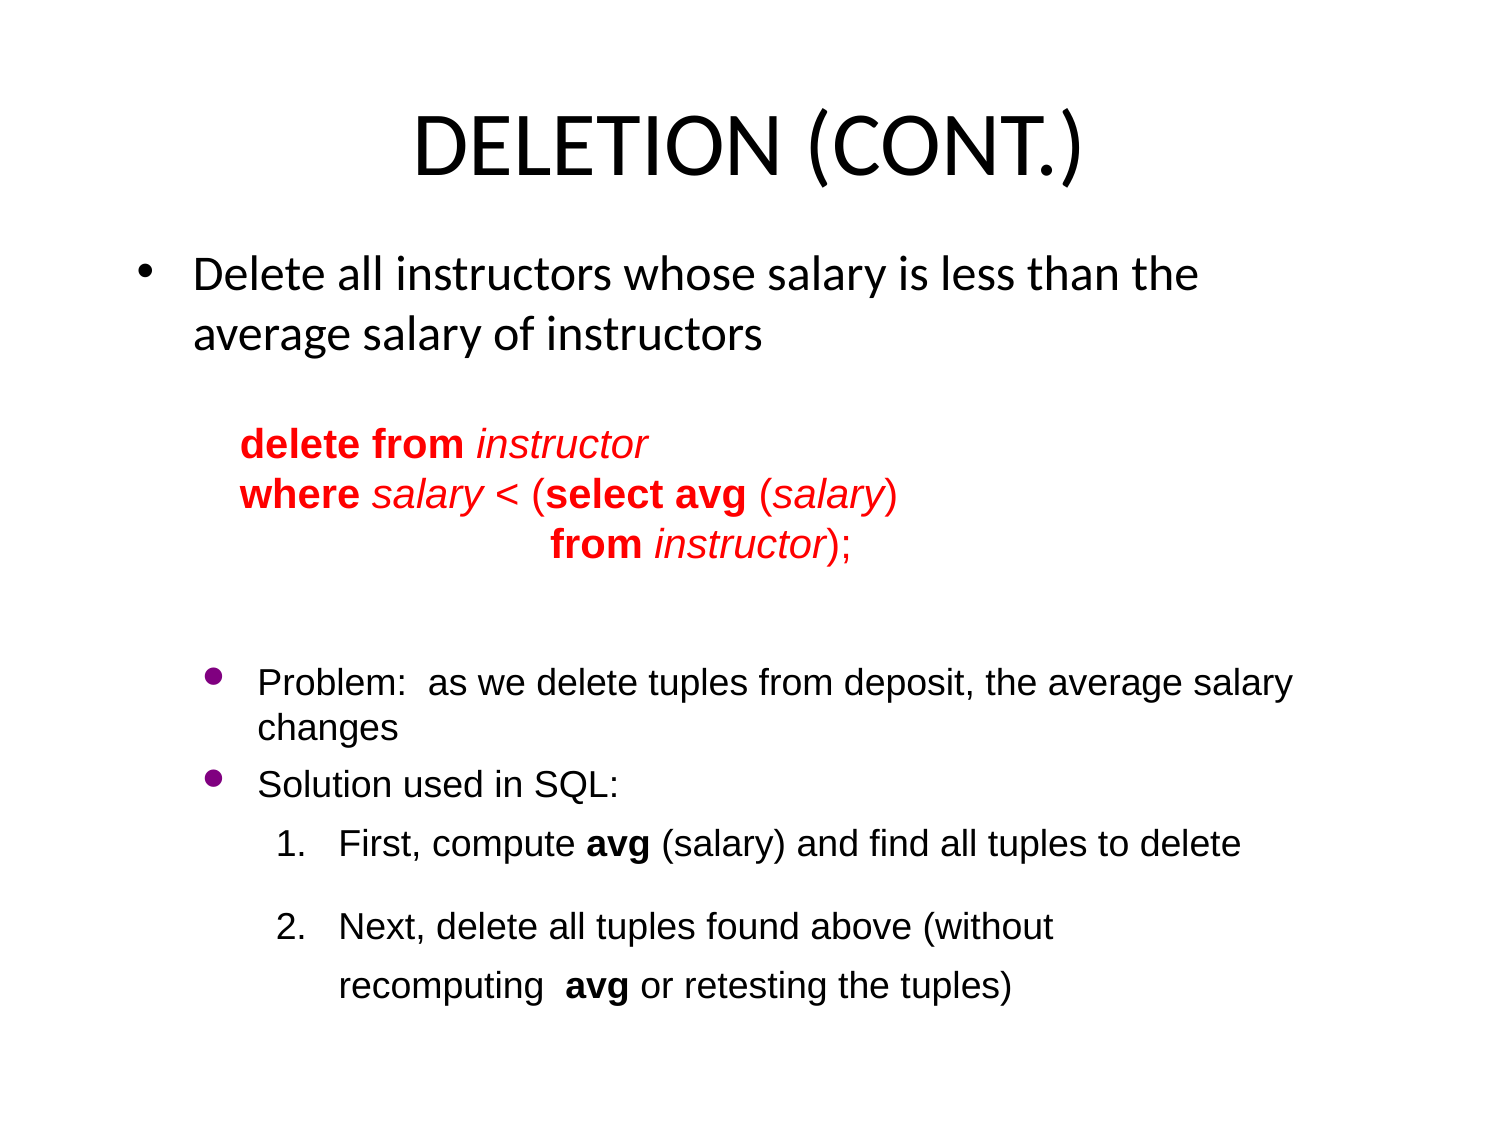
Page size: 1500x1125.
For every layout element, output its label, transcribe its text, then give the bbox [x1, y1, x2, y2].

title Deletion (Cont.) [75, 45, 1425, 233]
text_box delete from instructor where salary < (select avg (salary) from instructor); [224, 409, 1442, 574]
text_box Problem: as we delete tuples from deposit, the average salary changes Solution used in SQL: 1. First, compute avg (salary) and find all tuples to delete 2. Next, delete all tuples found above (without recomputing avg or retesting the tuples) [112, 650, 1348, 1013]
list Delete all instructors whose salary is less than the average salary of instructors [121, 233, 1379, 442]
